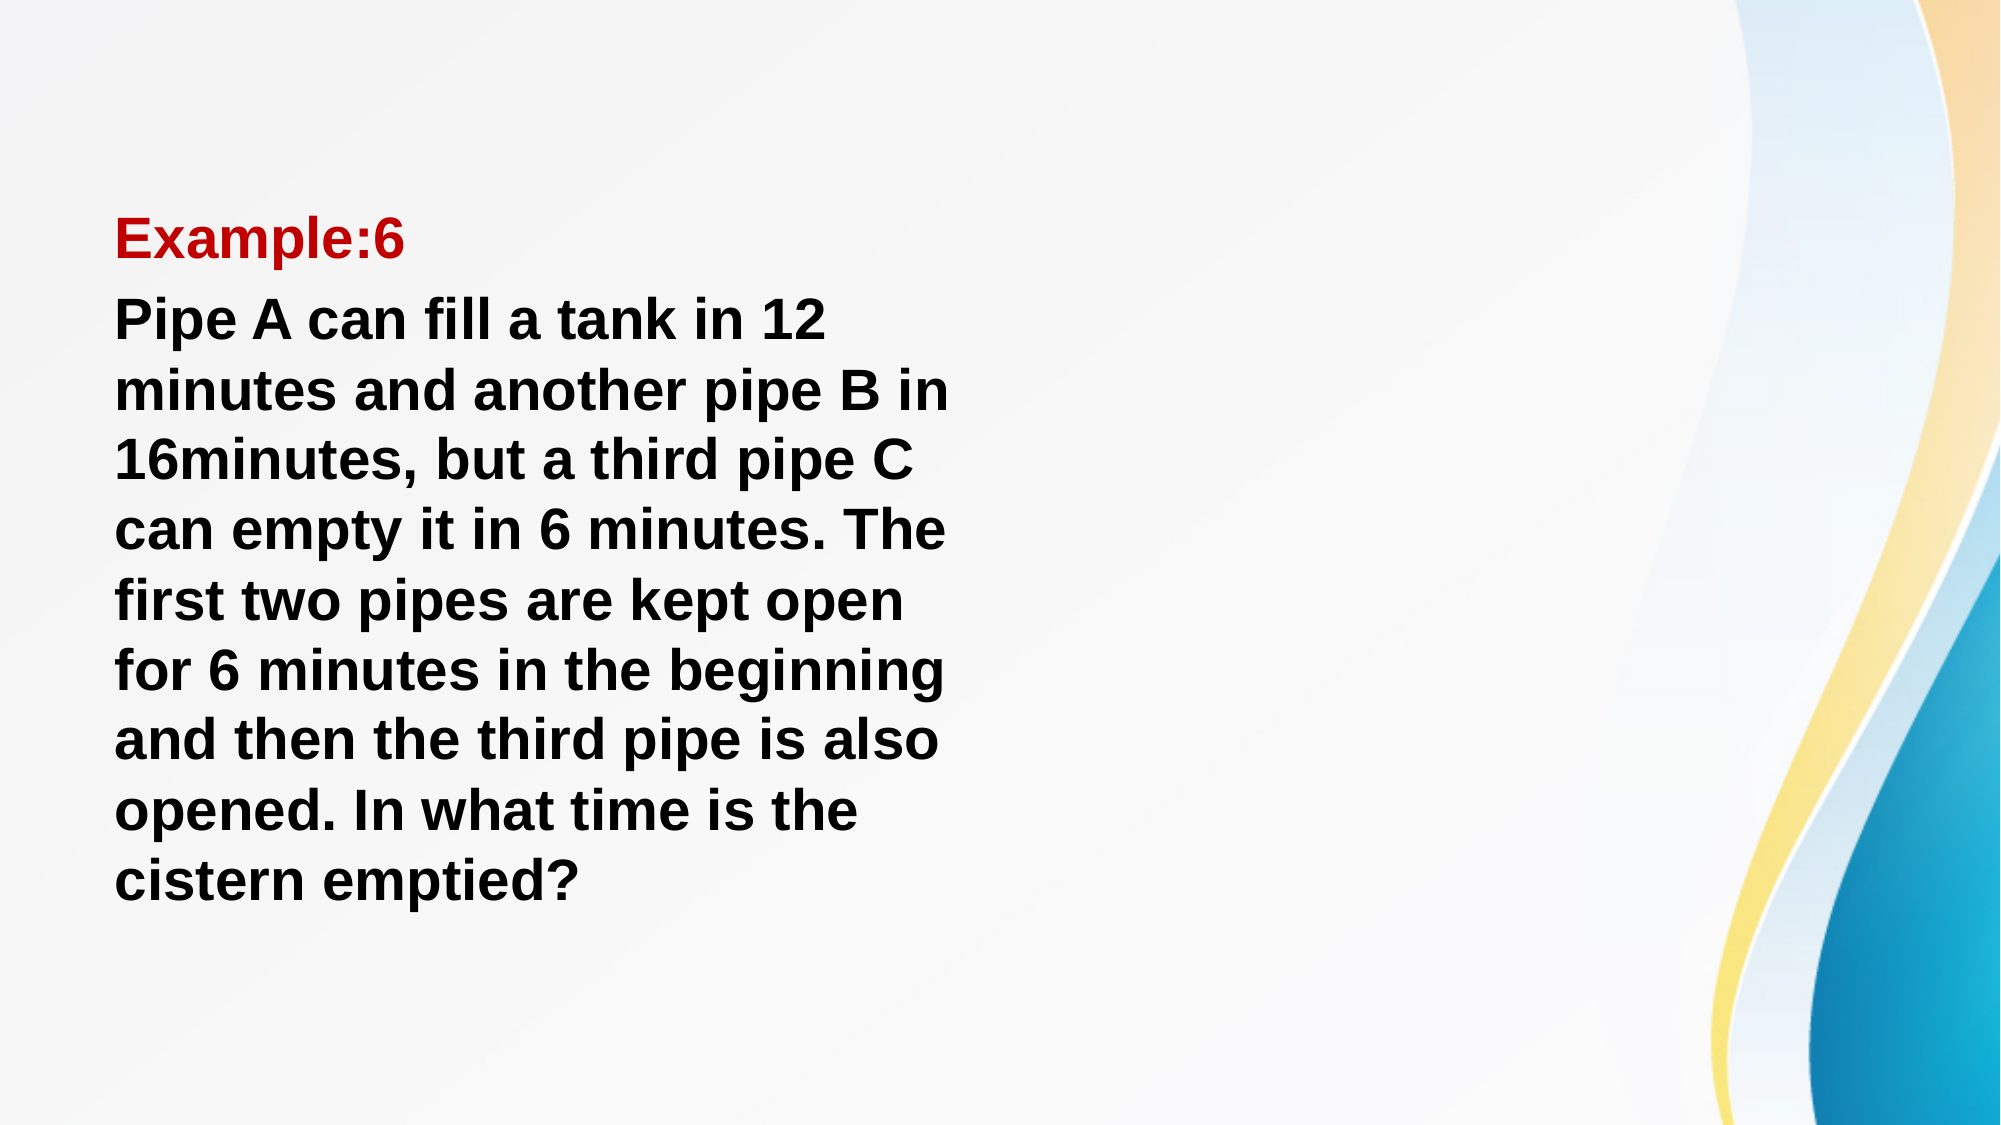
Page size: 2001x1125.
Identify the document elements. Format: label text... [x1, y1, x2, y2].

list Example:6 Pipe A can fill a tank in 12 minutes and another pipe B in 16minutes, but a third pipe C can empty it in 6 minutes. The first two pipes are kept open for 6 minutes in the beginning and then the third pipe is also opened. In what time is the cistern emptied? [99, 192, 984, 1006]
picture [0, 0, 2001, 1125]
